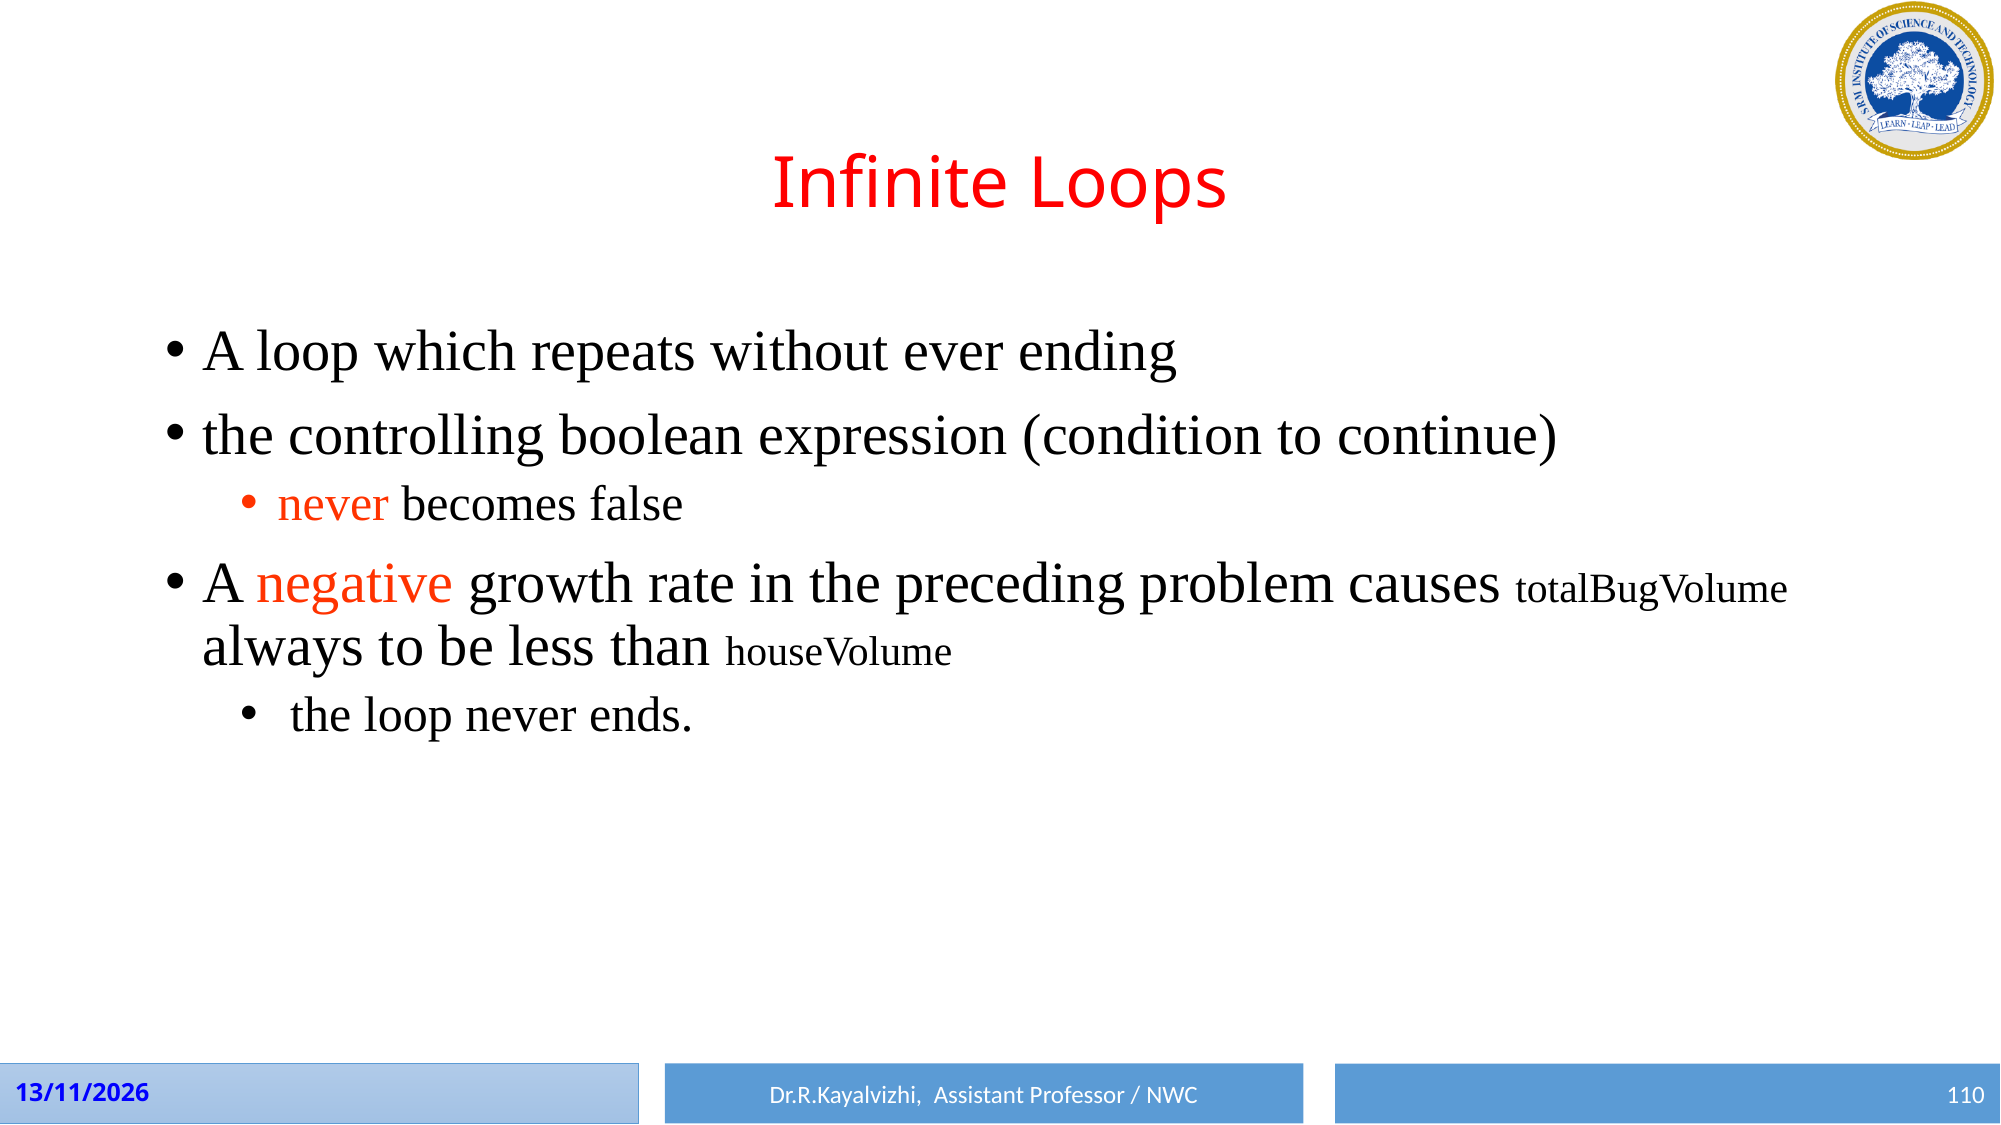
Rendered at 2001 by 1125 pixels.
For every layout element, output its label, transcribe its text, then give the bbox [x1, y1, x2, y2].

list A loop which repeats without ever ending the controlling boolean expression (condition to continue) never becomes false A negative growth rate in the preceding problem causes totalBugVolume always to be less than houseVolume the loop never ends. [150, 312, 1850, 966]
slide_number 110 [1335, 1063, 2000, 1124]
text_box 10-08-2023 [0, 1063, 639, 1124]
title Infinite Loops [150, 82, 1850, 286]
text_box Dr.R.Kayalvizhi, Assistant Professor / NWC [664, 1063, 1304, 1124]
picture [1835, 1, 1994, 160]
